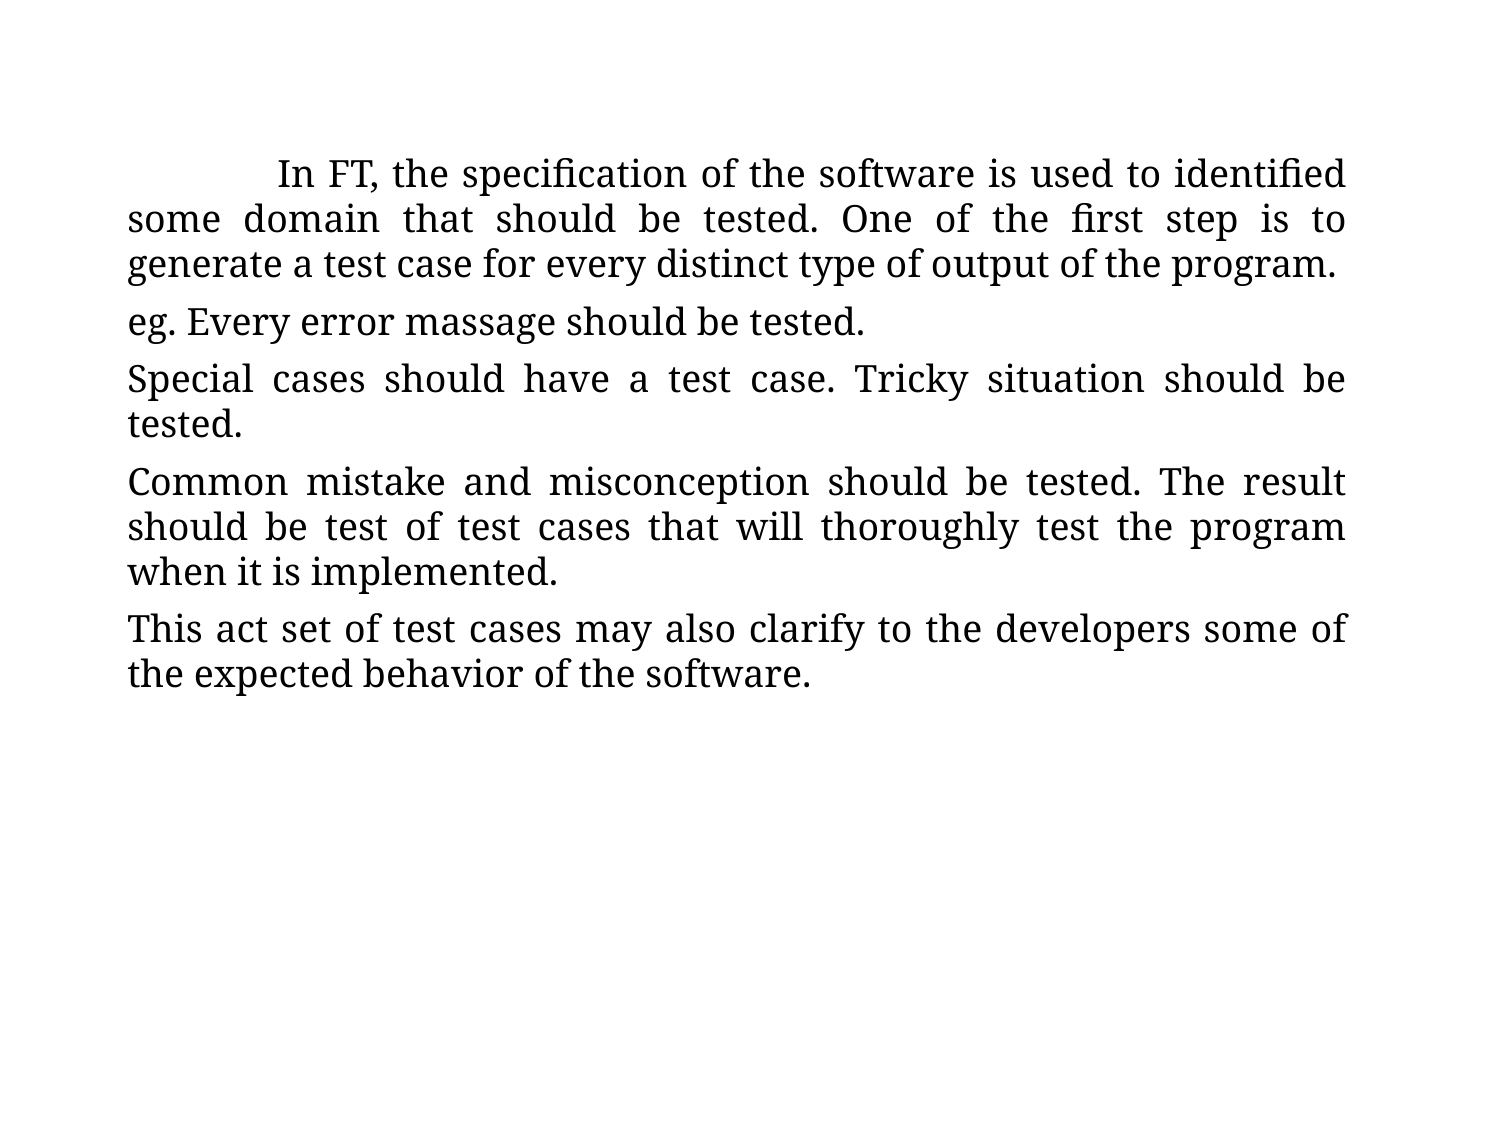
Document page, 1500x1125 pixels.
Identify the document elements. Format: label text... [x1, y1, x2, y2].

text_box In FT, the specification of the software is used to identified some domain that should be tested. One of the first step is to generate a test case for every distinct type of output of the program. eg. Every error massage should be tested. Special cases should have a test case. Tricky situation should be tested. Common mistake and misconception should be tested. The result should be test of test cases that will thoroughly test the program when it is implemented. This act set of test cases may also clarify to the developers some of the expected behavior of the software. [112, 142, 1363, 703]
